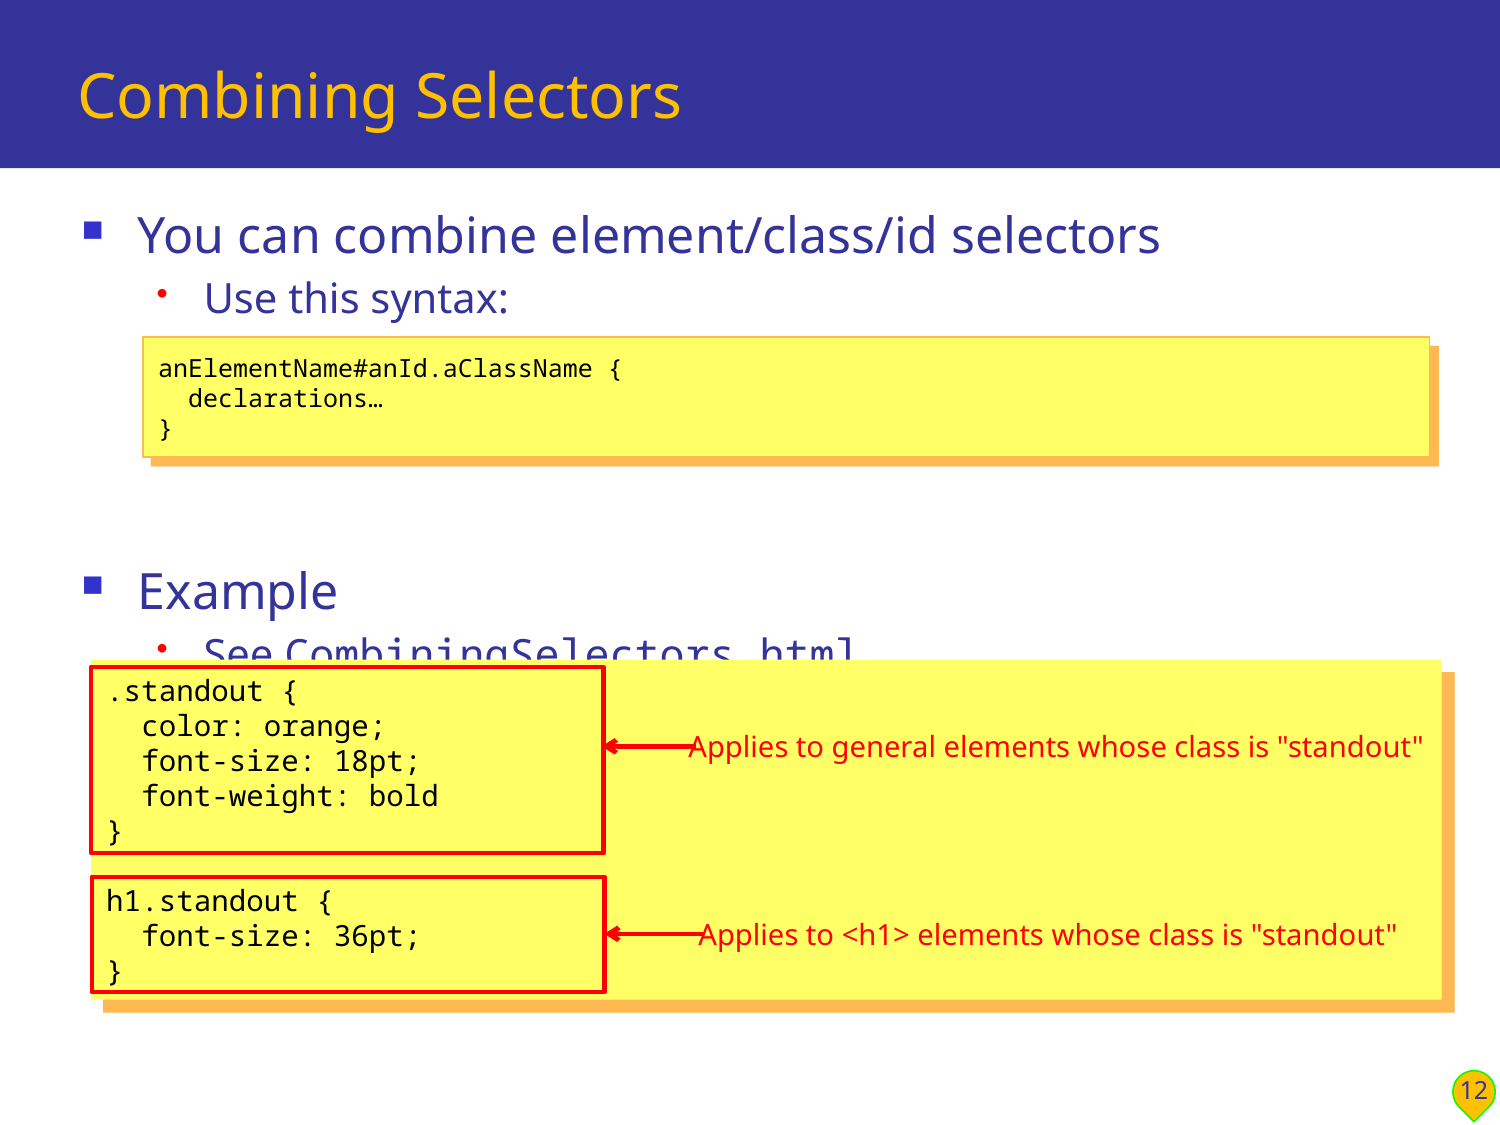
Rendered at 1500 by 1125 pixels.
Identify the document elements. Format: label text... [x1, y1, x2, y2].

text_box [91, 876, 605, 992]
text_box .standout { color: orange; font-size: 18pt; font-weight: bold } h1.standout { font-size: 36pt; } [91, 659, 1442, 1000]
text_box [91, 666, 604, 854]
footer 12 [1430, 1040, 1500, 1117]
list You can combine element/class/id selectors Use this syntax: Example See CombiningSelectors.html [66, 196, 1459, 1006]
text_box Applies to general elements whose class is "standout" [673, 720, 1439, 771]
title Combining Selectors [62, 24, 1465, 139]
text_box Applies to <h1> elements whose class is "standout" [683, 908, 1413, 959]
text_box anElementName#anId.aClassName { declarations… } [142, 337, 1430, 458]
